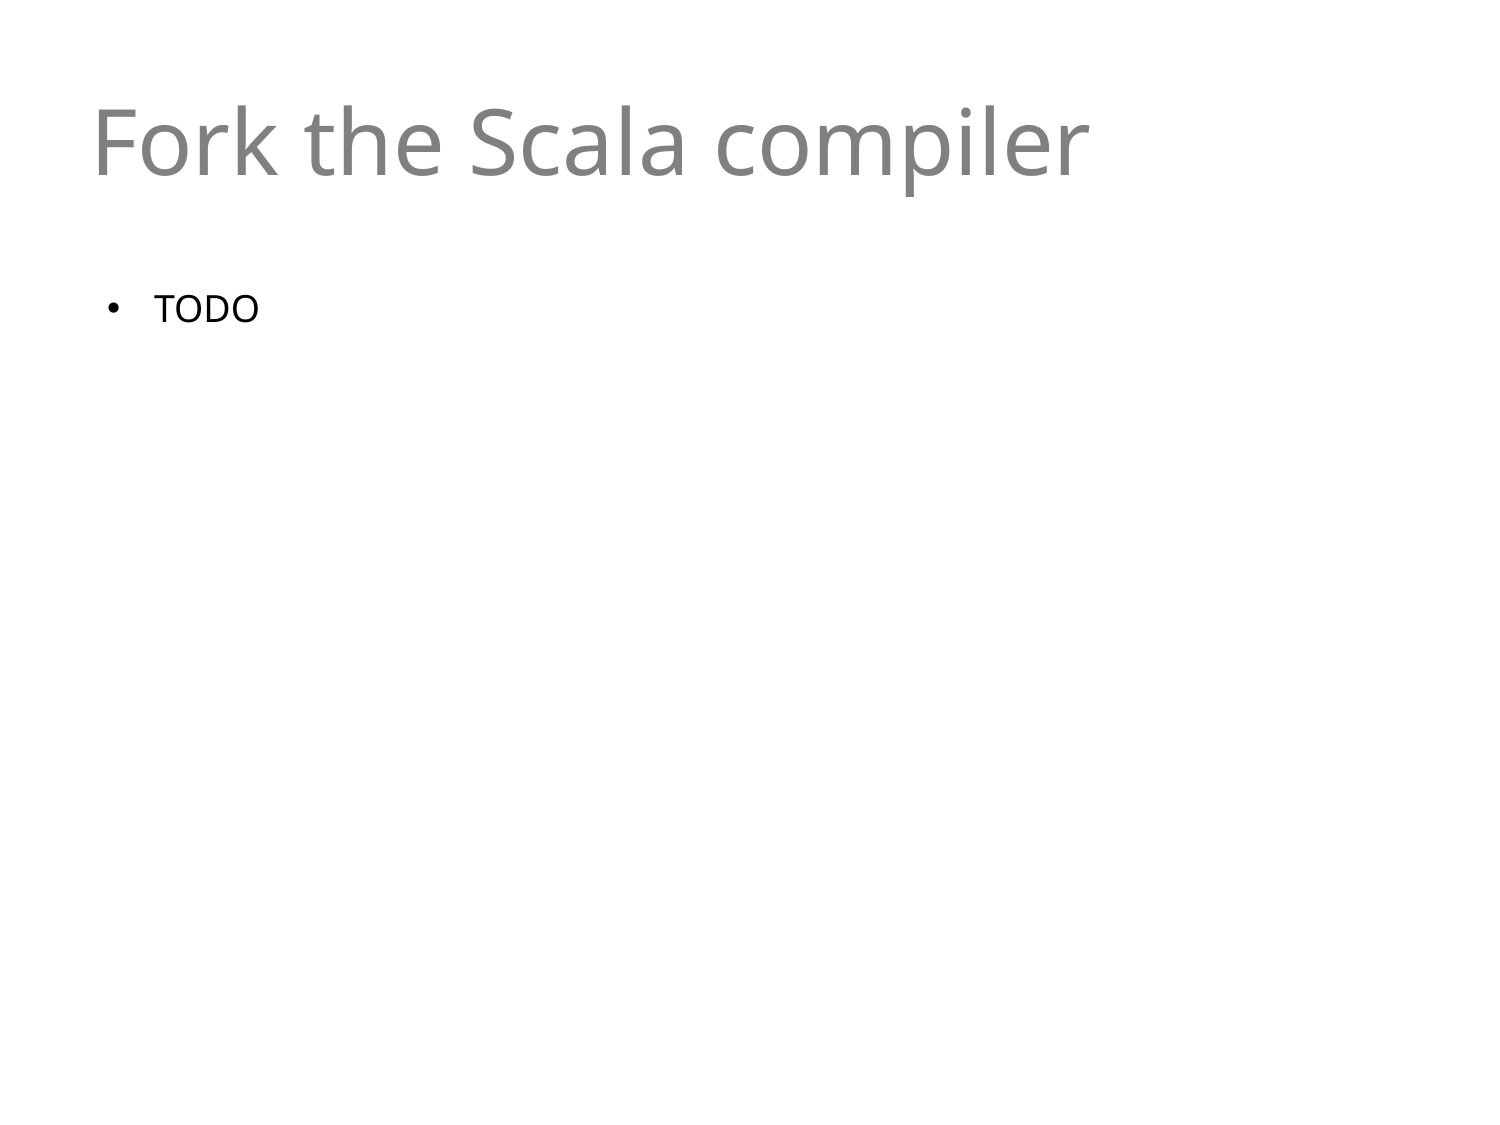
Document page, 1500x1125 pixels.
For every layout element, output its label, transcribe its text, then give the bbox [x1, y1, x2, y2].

title Fork the Scala compiler [75, 45, 1425, 233]
text_box TODO [92, 277, 1375, 338]
